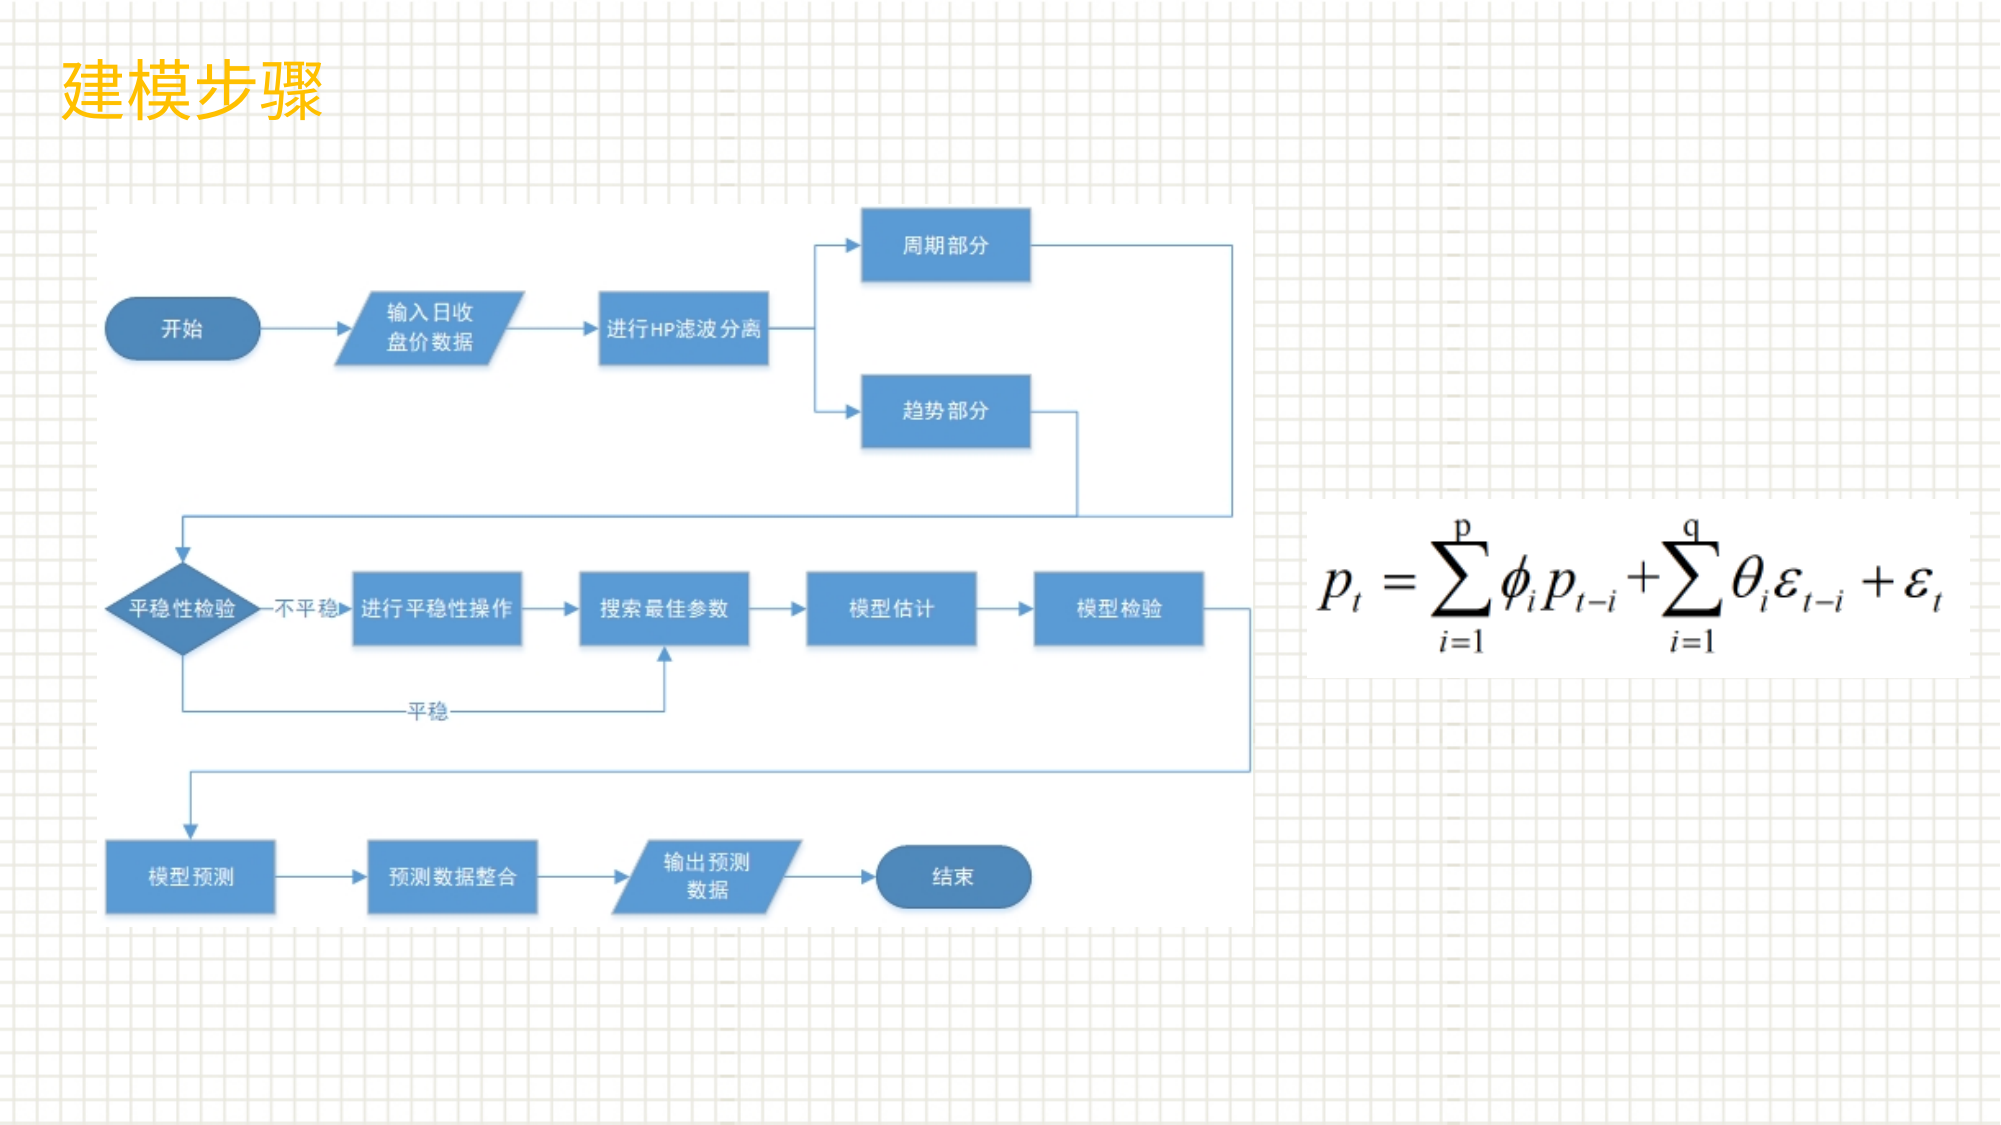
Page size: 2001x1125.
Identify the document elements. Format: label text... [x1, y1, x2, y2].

picture [0, 0, 2001, 1125]
text_box 建模步骤 [39, 38, 565, 139]
